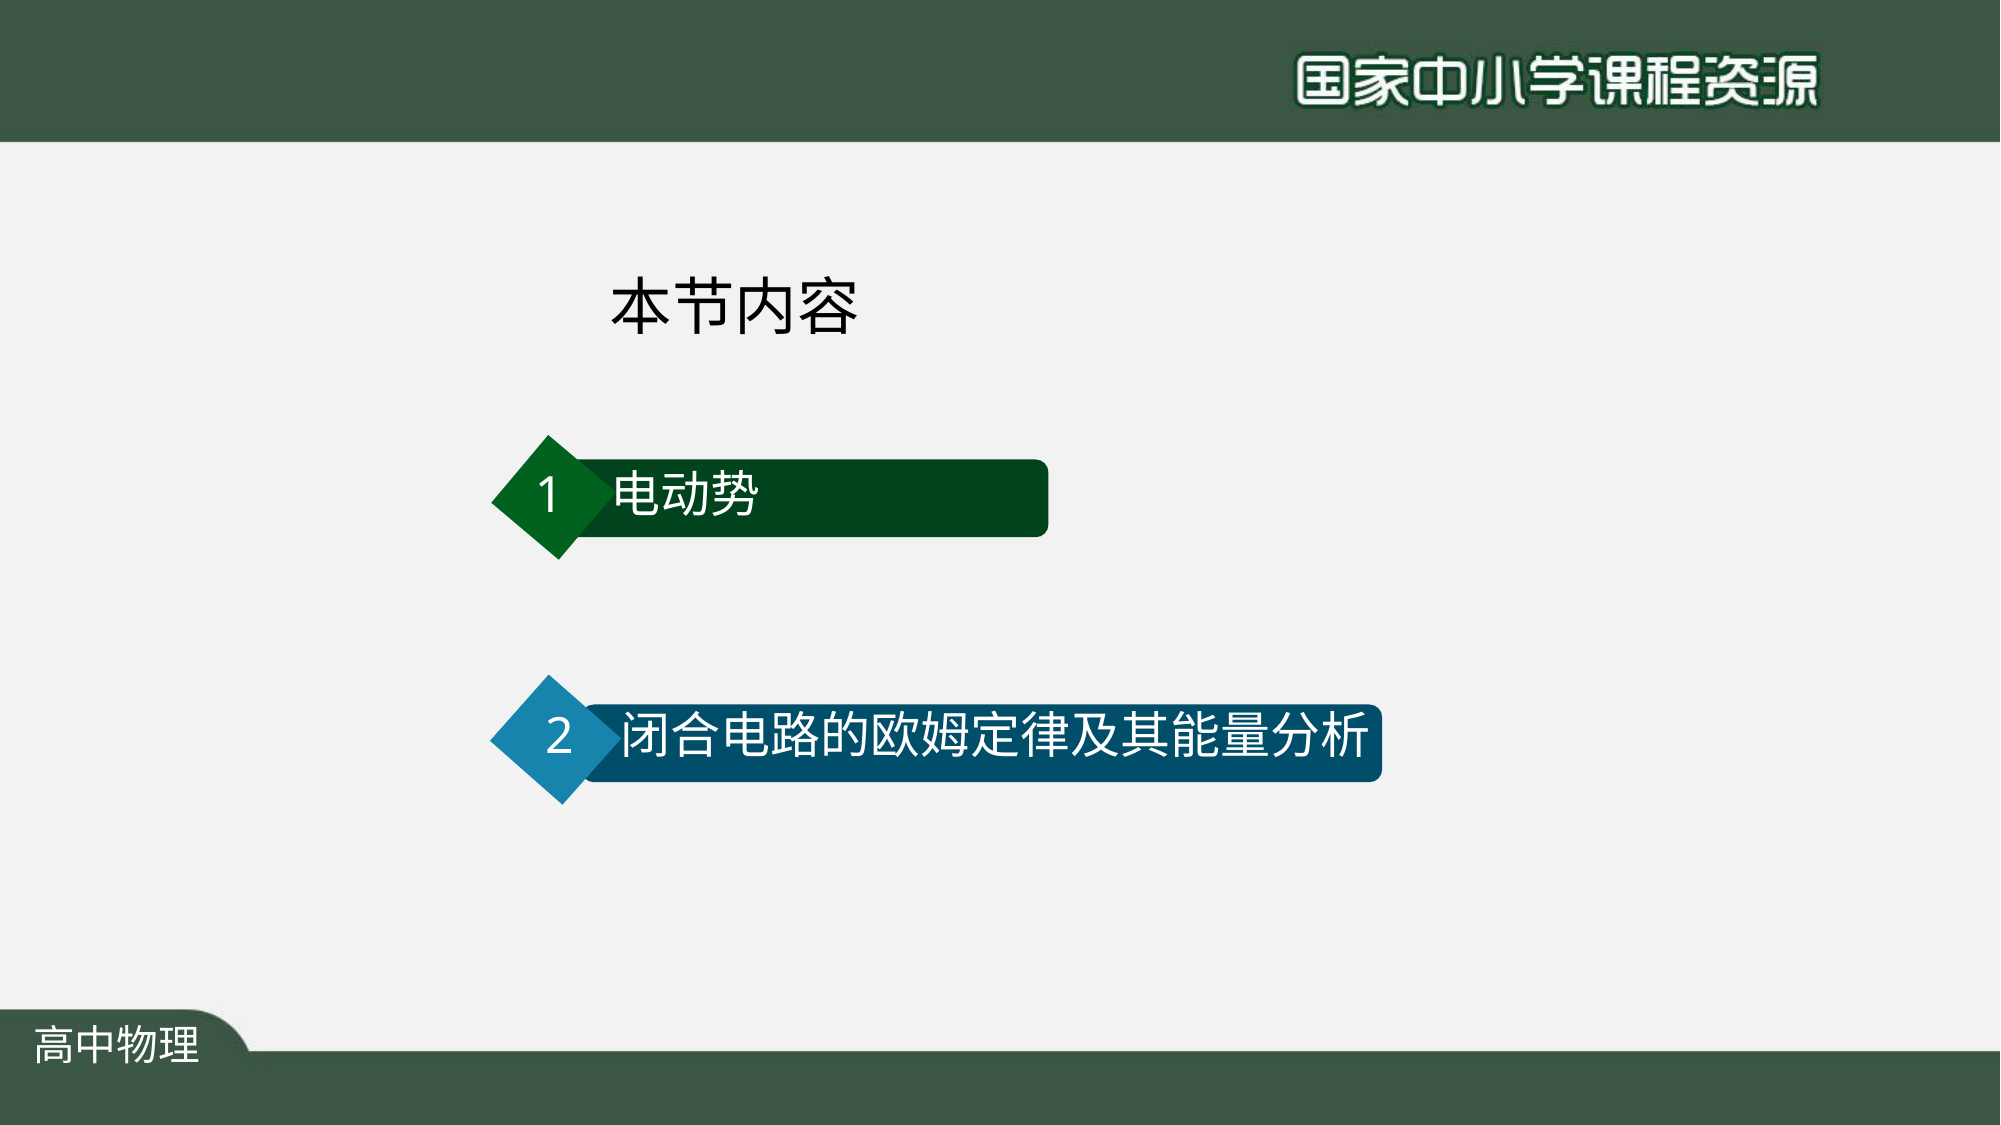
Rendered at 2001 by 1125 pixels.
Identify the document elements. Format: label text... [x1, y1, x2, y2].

footer 高中物理 [31, 1013, 202, 1125]
picture [0, 0, 2000, 1125]
text_box [489, 674, 599, 805]
text_box 1 电动势 [532, 460, 761, 523]
text_box [586, 704, 1383, 783]
title 本节内容 [607, 265, 862, 456]
text_box 2 闭合电路的欧姆定律及其能量分析 [543, 701, 1371, 764]
text_box [491, 435, 590, 560]
text_box [578, 459, 1049, 538]
